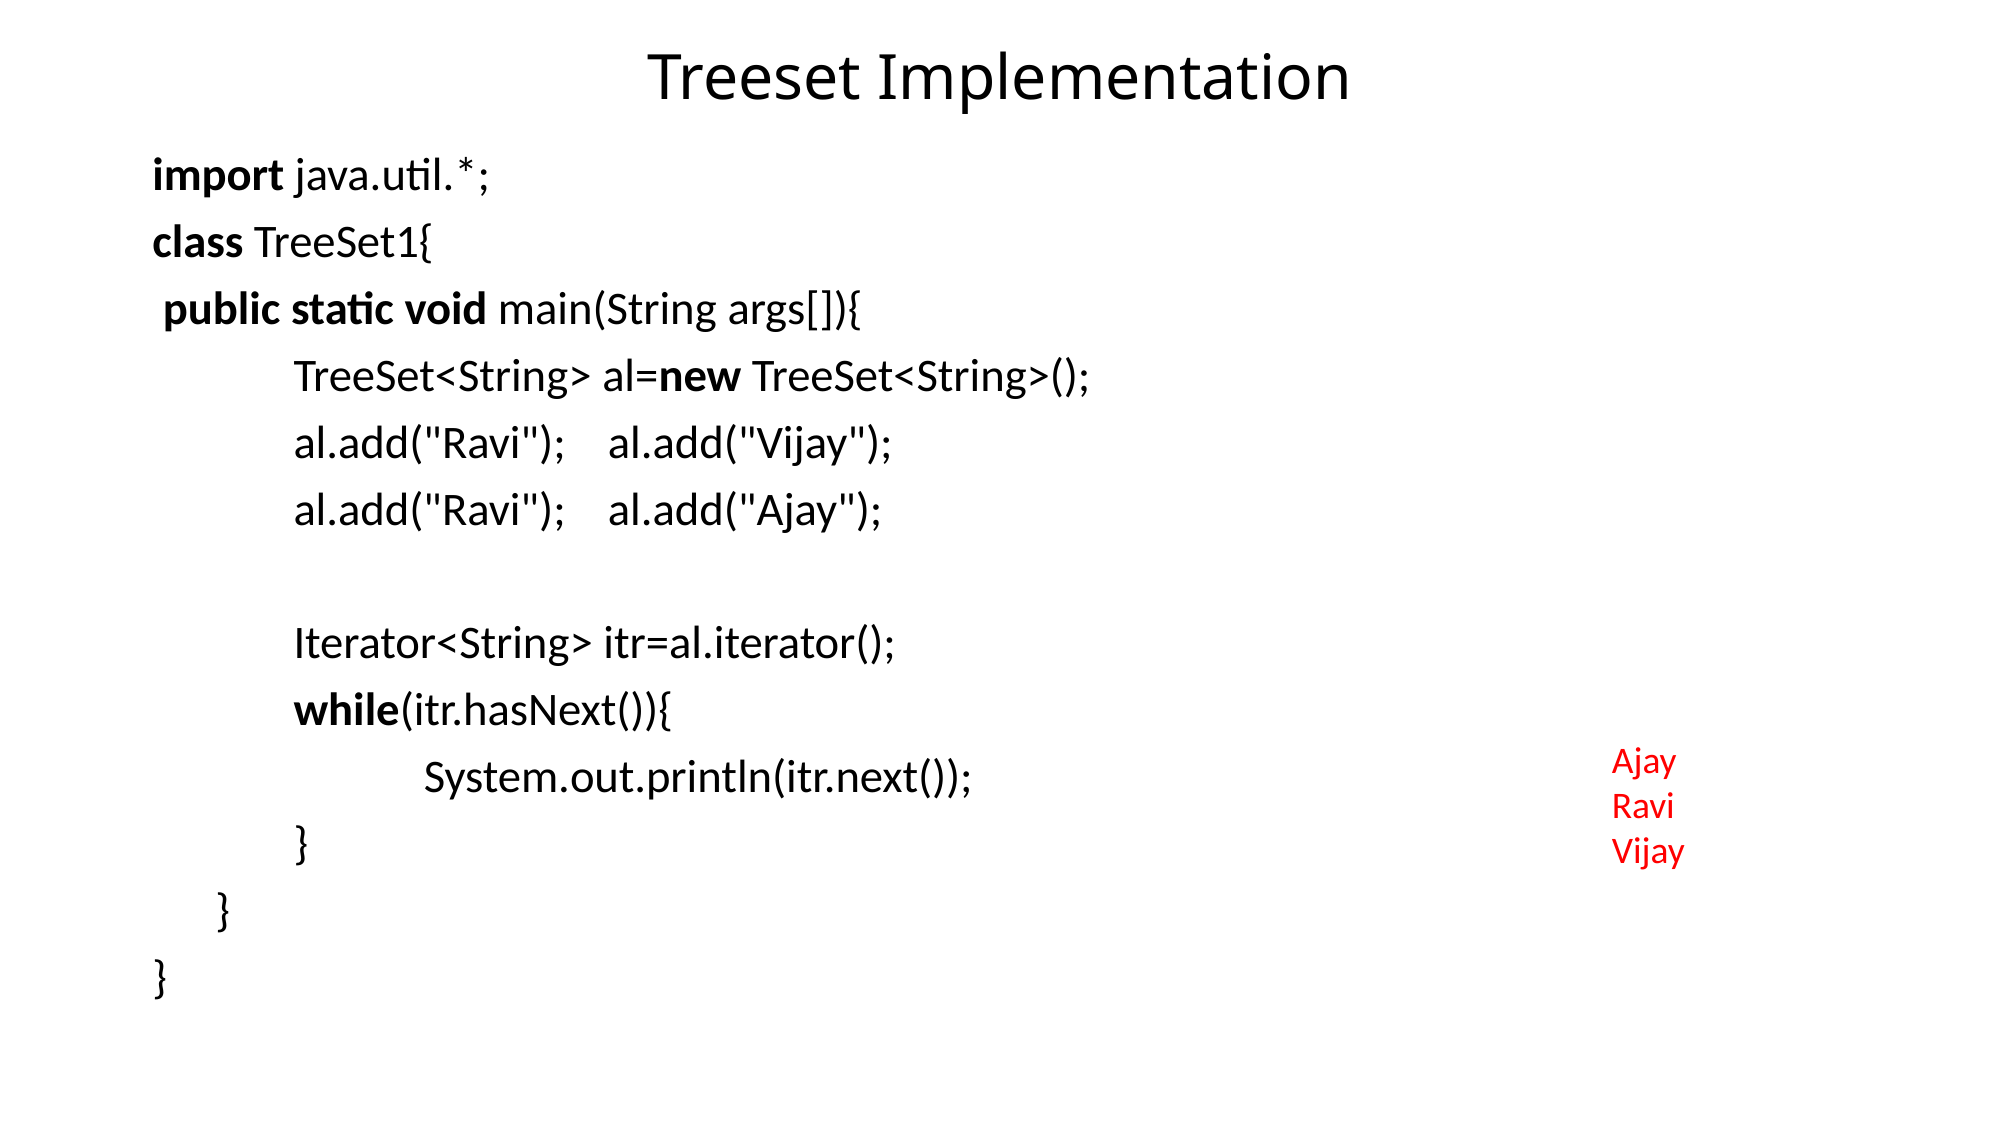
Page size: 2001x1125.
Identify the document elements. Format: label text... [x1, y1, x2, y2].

list import java.util.*; class TreeSet1{ public static void main(String args[]){ TreeSet<String> al=new TreeSet<String>(); al.add("Ravi"); al.add("Vijay"); al.add("Ravi"); al.add("Ajay"); Iterator<String> itr=al.iterator(); while(itr.hasNext()){ System.out.println(itr.next()); } } } [137, 143, 1299, 1014]
title Treeset Implementation [137, 37, 1863, 121]
text_box Ajay Ravi Vijay [1597, 728, 1899, 879]
